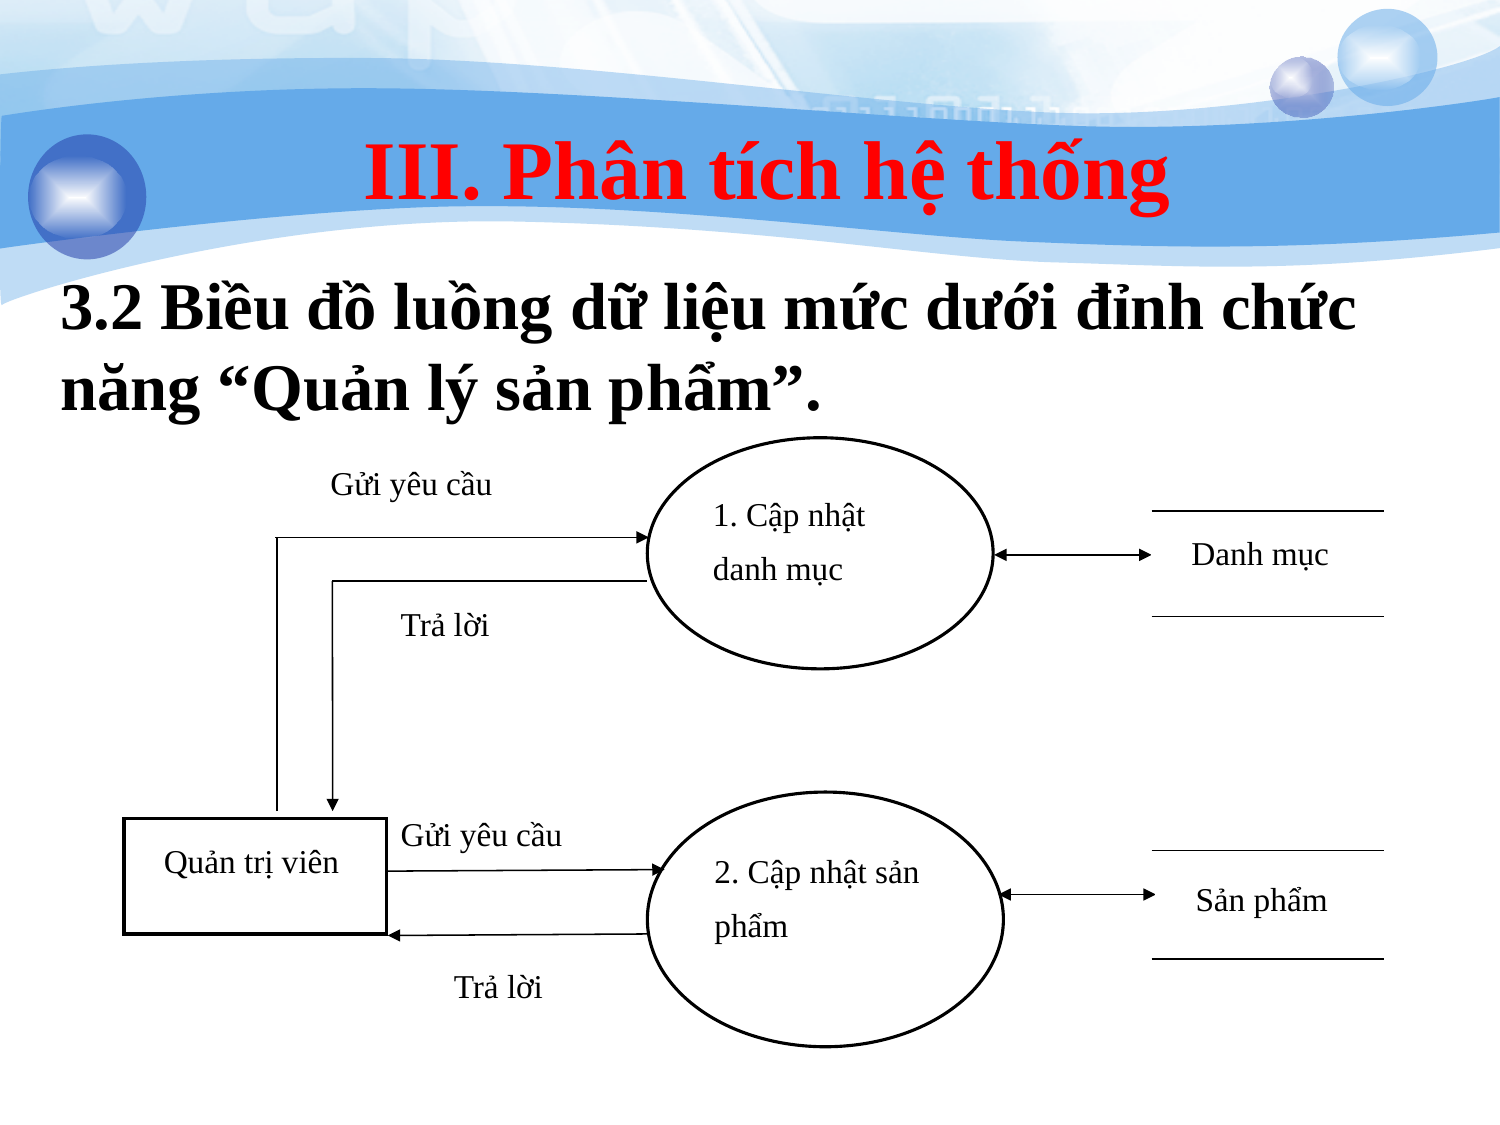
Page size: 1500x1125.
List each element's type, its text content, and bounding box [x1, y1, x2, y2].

text_box 3.2 Biều đồ luồng dữ liệu mức dưới đỉnh chức năng “Quản lý sản phẩm”. [0, 256, 1458, 431]
picture [0, 0, 1500, 109]
text_box III. Phân tích hệ thống [17, 109, 1500, 224]
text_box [123, 437, 1389, 1048]
